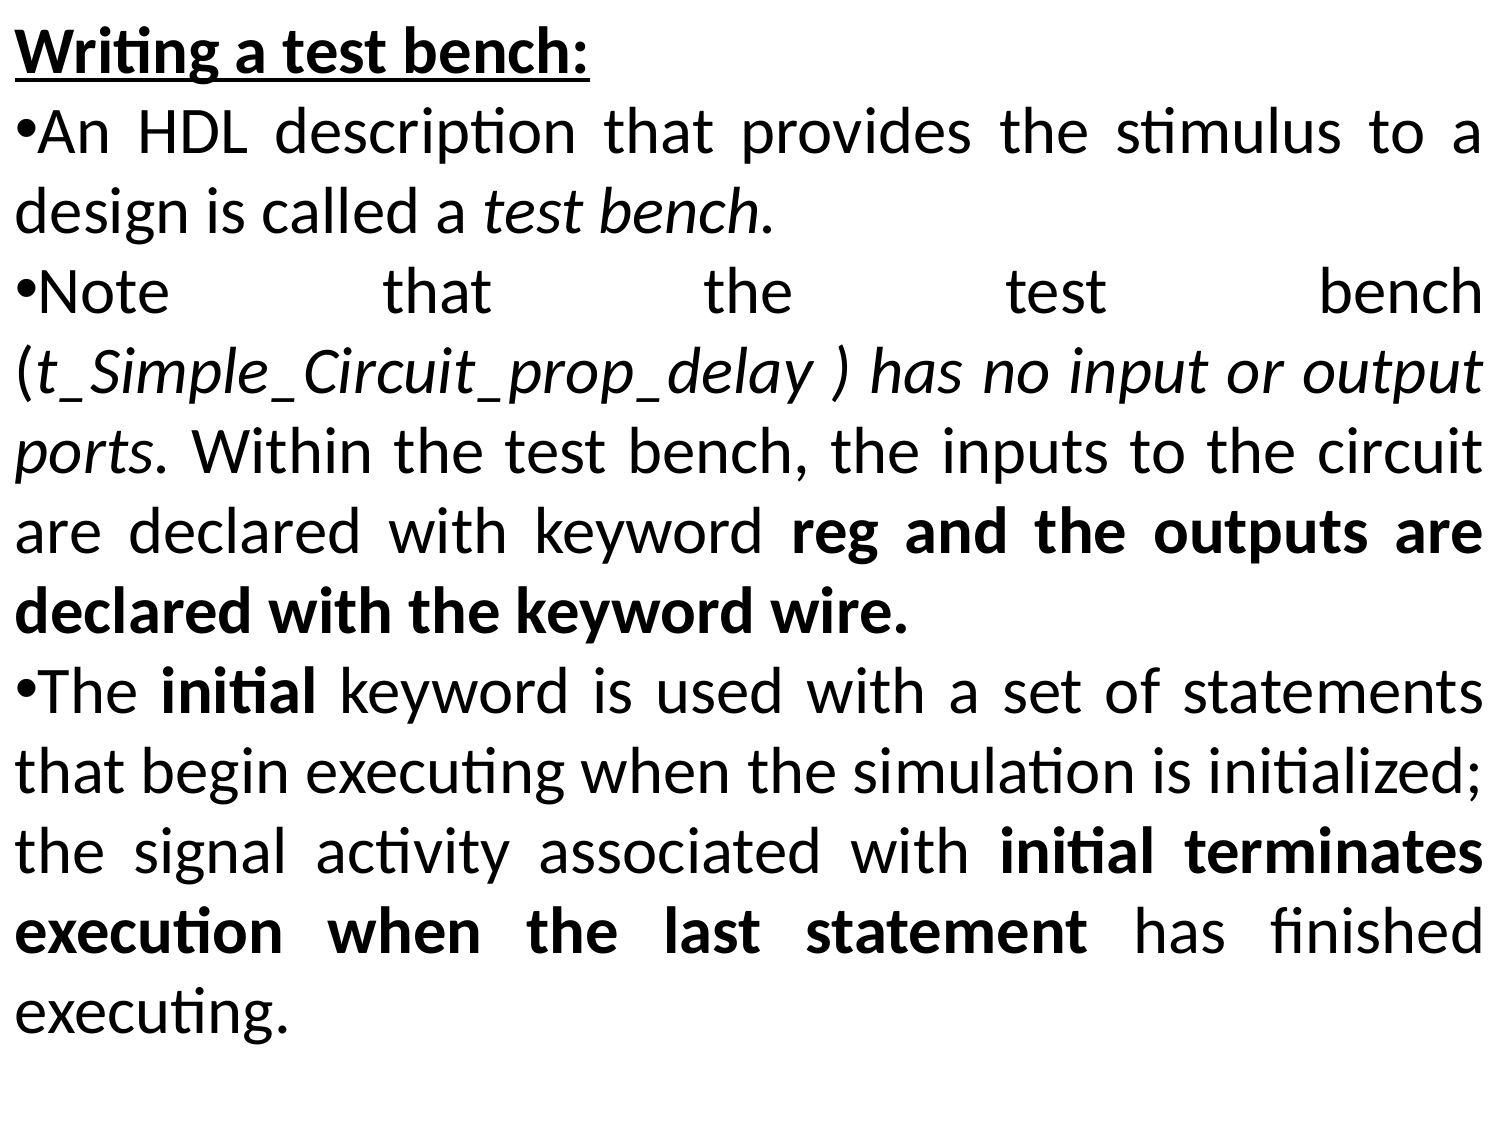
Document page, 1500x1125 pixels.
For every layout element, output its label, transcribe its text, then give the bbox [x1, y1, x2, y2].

text_box Writing a test bench: An HDL description that provides the stimulus to a design is called a test bench. Note that the test bench (t_Simple_Circuit_prop_delay ) has no input or output ports. Within the test bench, the inputs to the circuit are declared with keyword reg and the outputs are declared with the keyword wire. The initial keyword is used with a set of statements that begin executing when the simulation is initialized; the signal activity associated with initial terminates execution when the last statement has finished executing. [0, 0, 1500, 1055]
